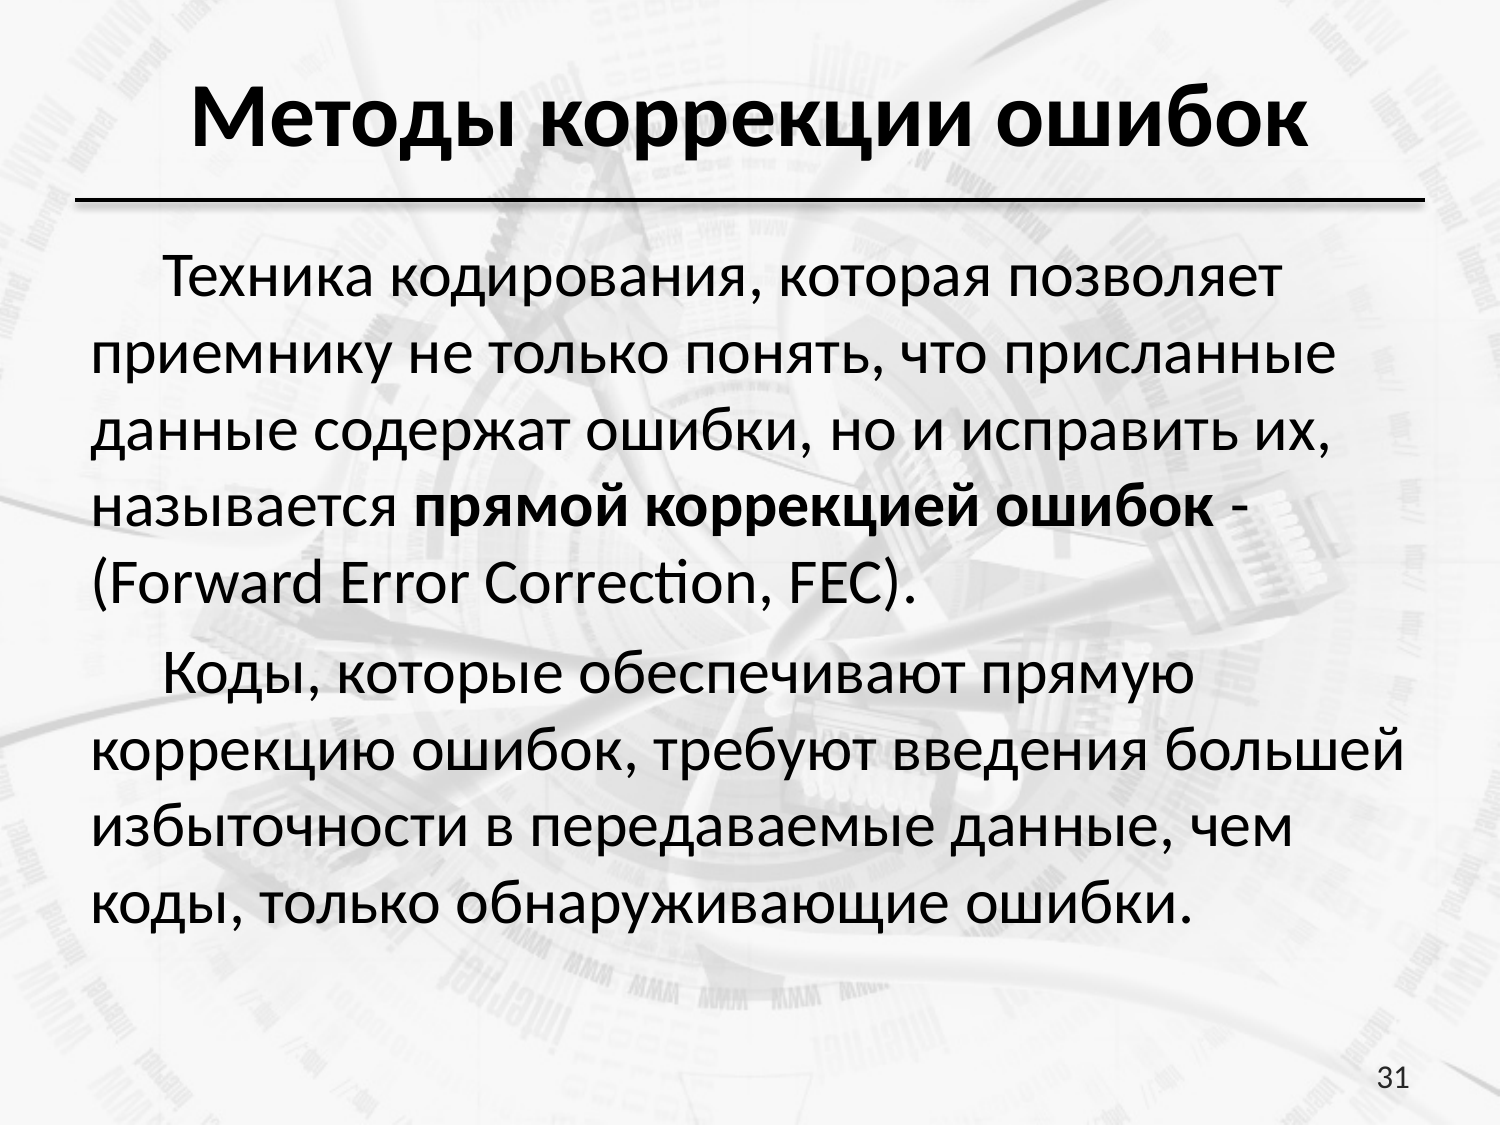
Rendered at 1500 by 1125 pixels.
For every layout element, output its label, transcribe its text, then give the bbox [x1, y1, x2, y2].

list Техника кодирования, которая позволяет приемнику не только понять, что присланные данные содержат ошибки, но и исправить их, называется прямой коррекцией ошибок - (Forward Error Correction, FEC). Коды, которые обеспечивают прямую коррекцию ошибок, требуют введения большей избыточности в передаваемые данные, чем коды, только обнаруживающие ошибки. [75, 224, 1425, 1005]
title Методы коррекции ошибок [75, 45, 1425, 175]
picture [0, 0, 1500, 1125]
slide_number 31 [1287, 1050, 1425, 1100]
